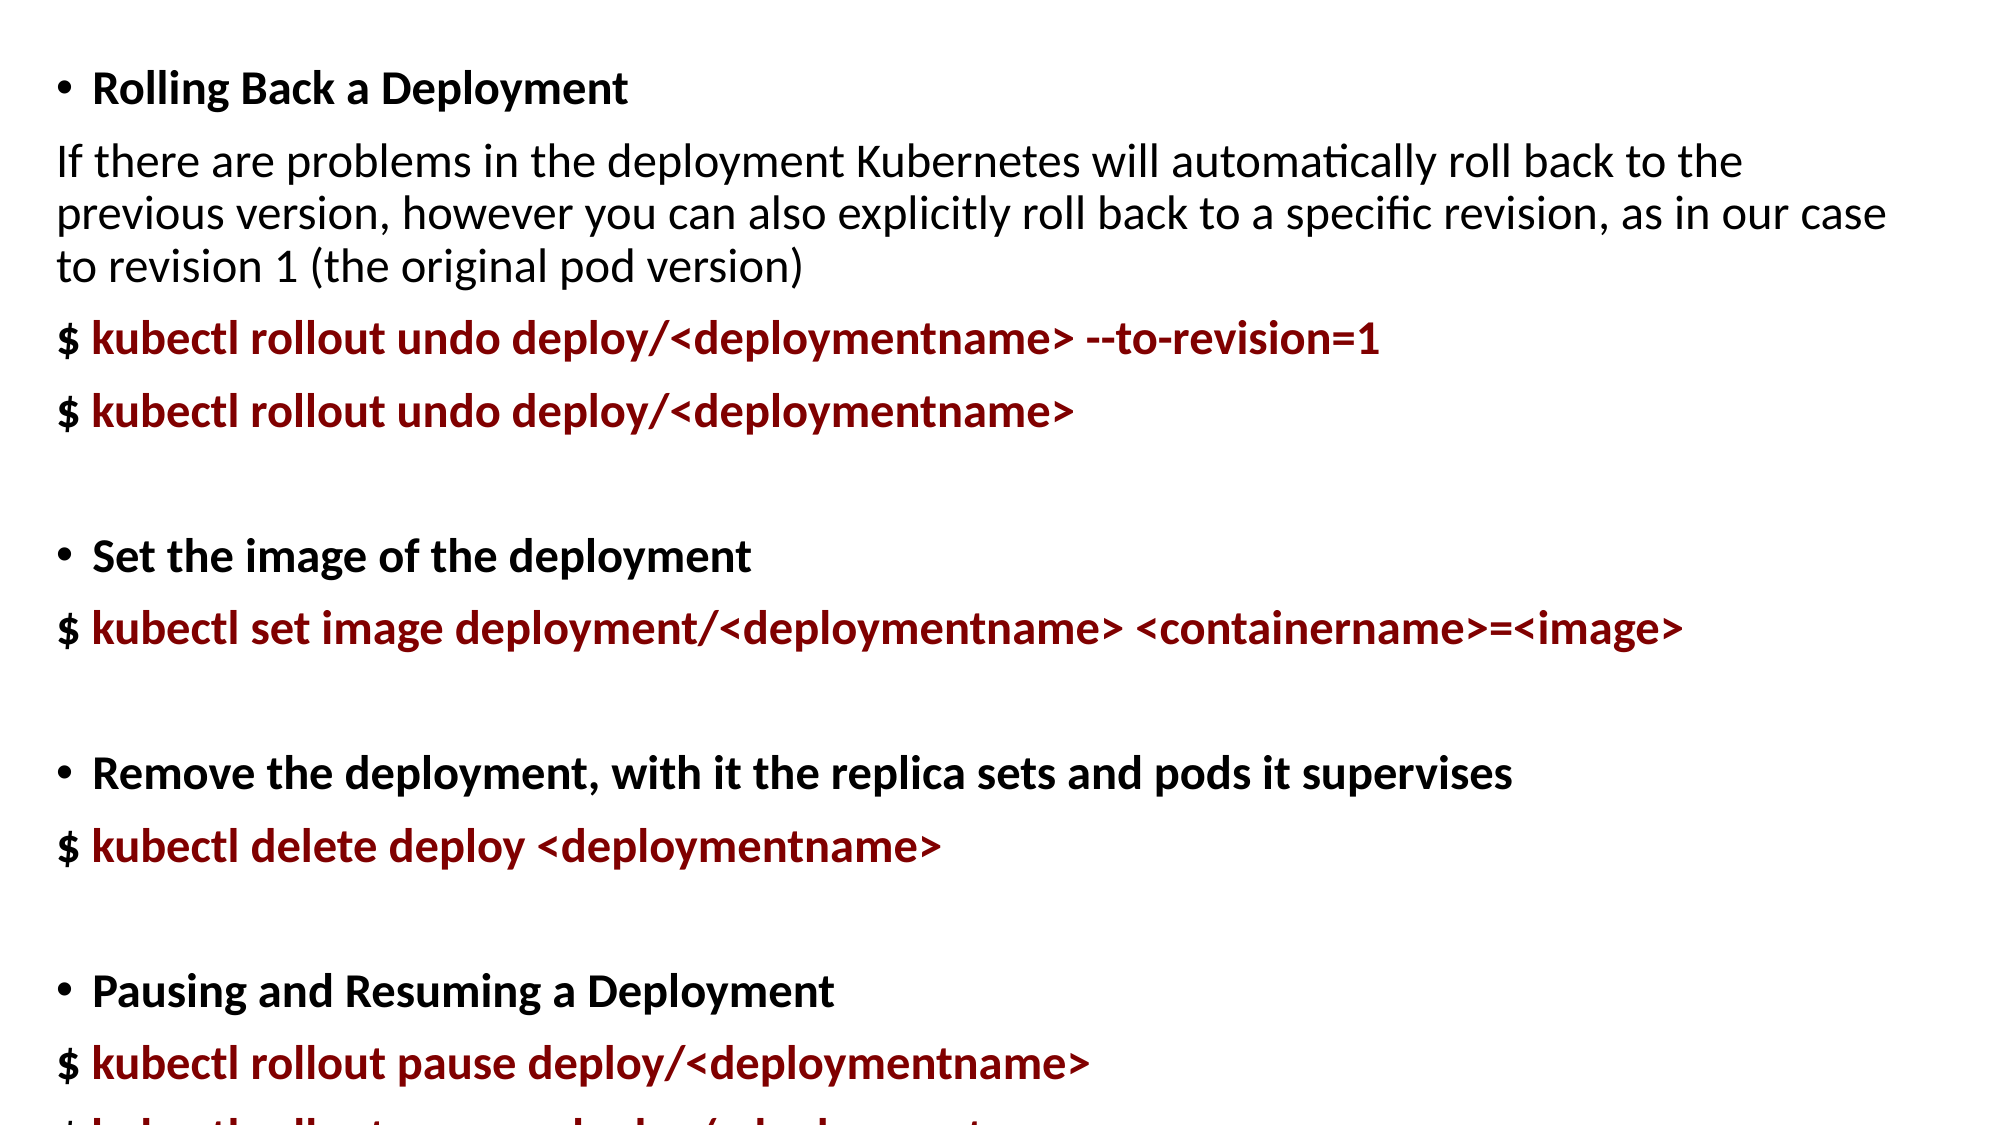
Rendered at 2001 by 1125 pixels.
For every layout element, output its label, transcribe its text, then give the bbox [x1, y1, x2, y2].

text_box Rolling Back a Deployment If there are problems in the deployment Kubernetes will automatically roll back to the previous version, however you can also explicitly roll back to a specific revision, as in our case to revision 1 (the original pod version) $ kubectl rollout undo deploy/<deploymentname> --to-revision=1 $ kubectl rollout undo deploy/<deploymentname> Set the image of the deployment $ kubectl set image deployment/<deploymentname> <containername>=<image> Remove the deployment, with it the replica sets and pods it supervises $ kubectl delete deploy <deploymentname> Pausing and Resuming a Deployment $ kubectl rollout pause deploy/<deploymentname> $ kubectl rollout resume deploy/<deploymentname> [41, 55, 1934, 1125]
